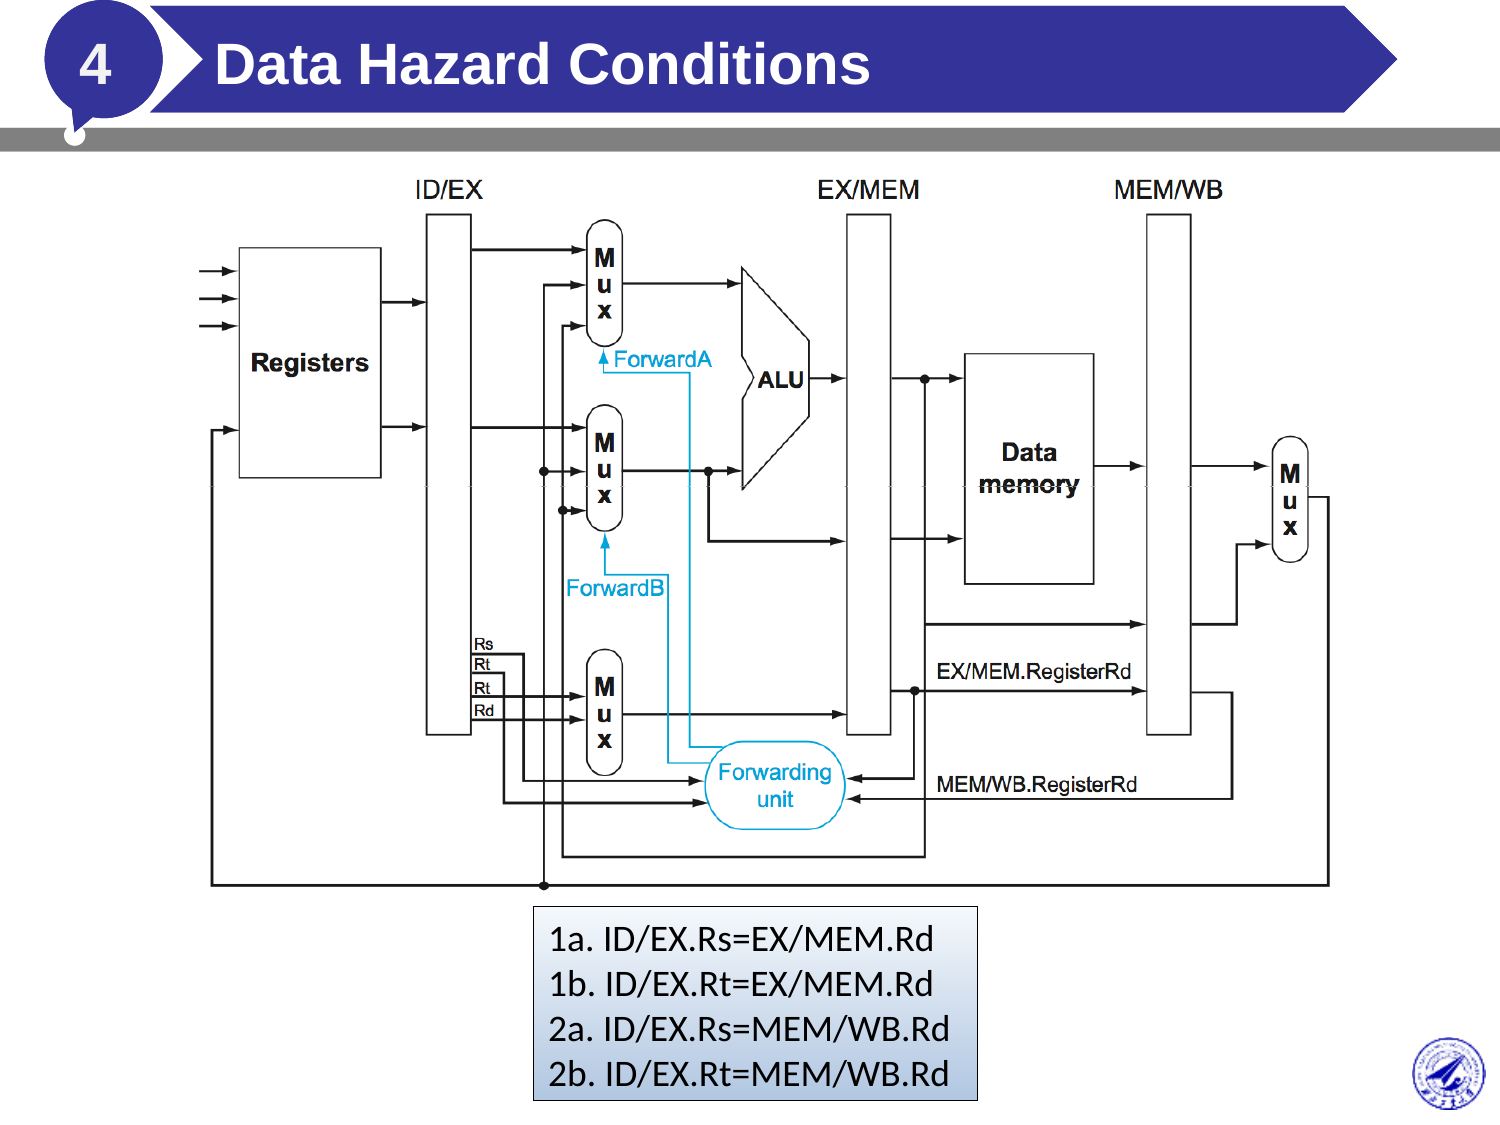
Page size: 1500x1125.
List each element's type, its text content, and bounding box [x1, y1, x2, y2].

text_box 1a. ID/EX.Rs=EX/MEM.Rd 1b. ID/EX.Rt=EX/MEM.Rd 2a. ID/EX.Rs=MEM/WB.Rd 2b. ID/EX.Rt=MEM/WB.Rd [533, 909, 978, 1101]
picture [174, 164, 1337, 901]
picture [1412, 1037, 1486, 1110]
title Data Hazard Conditions [200, 18, 1398, 125]
list 4 [64, 19, 175, 113]
